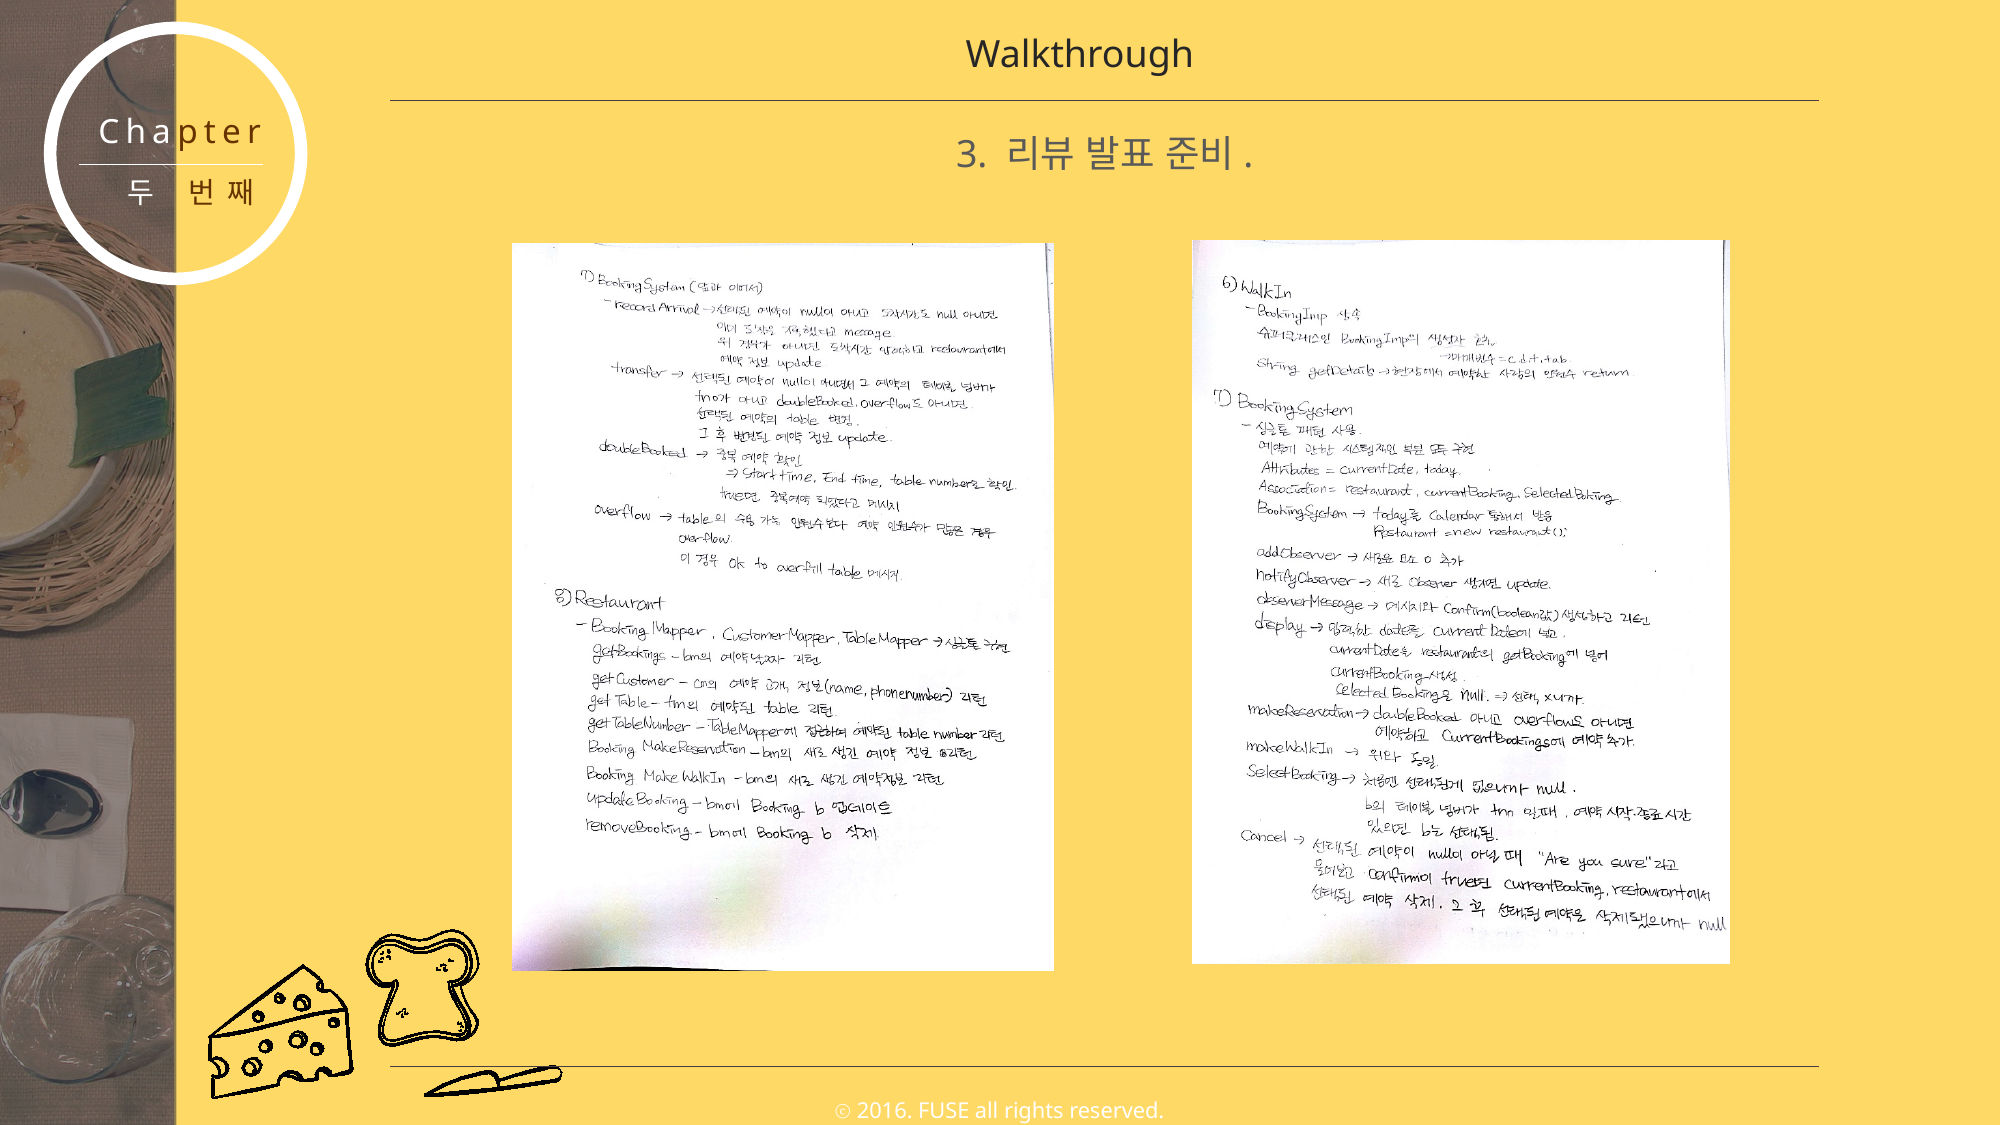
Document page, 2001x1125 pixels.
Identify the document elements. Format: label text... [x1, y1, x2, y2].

picture [0, 0, 175, 1125]
picture [512, 243, 1054, 971]
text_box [365, 929, 390, 1047]
text_box Chapter [175, 102, 276, 158]
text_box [390, 22, 1819, 1067]
text_box [175, 26, 303, 280]
picture [1192, 240, 1730, 964]
text_box 두 번째 [175, 166, 270, 217]
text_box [208, 964, 354, 1099]
text_box [177, 22, 307, 285]
text_box [424, 1067, 563, 1097]
text_box ⓒ 2016. FUSE all rights reserved. [819, 1089, 1193, 1125]
